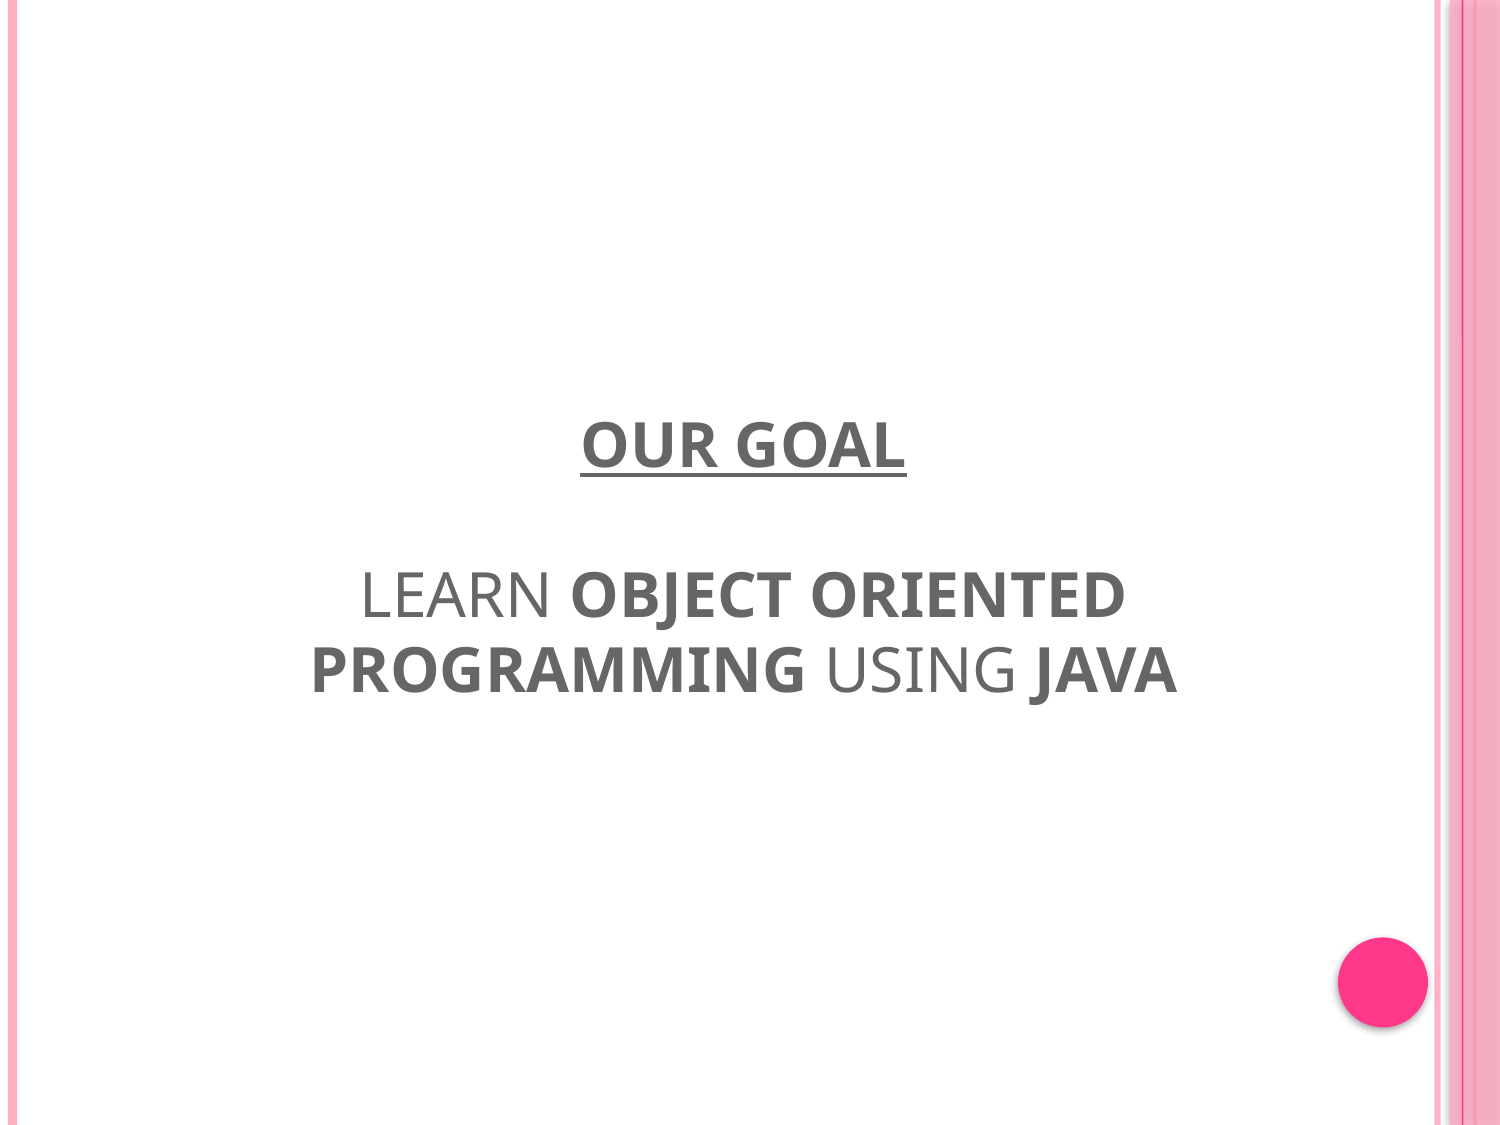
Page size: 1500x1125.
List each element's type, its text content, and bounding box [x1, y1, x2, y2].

title Our Goal Learn Object Oriented Programming using Java [99, 299, 1388, 713]
